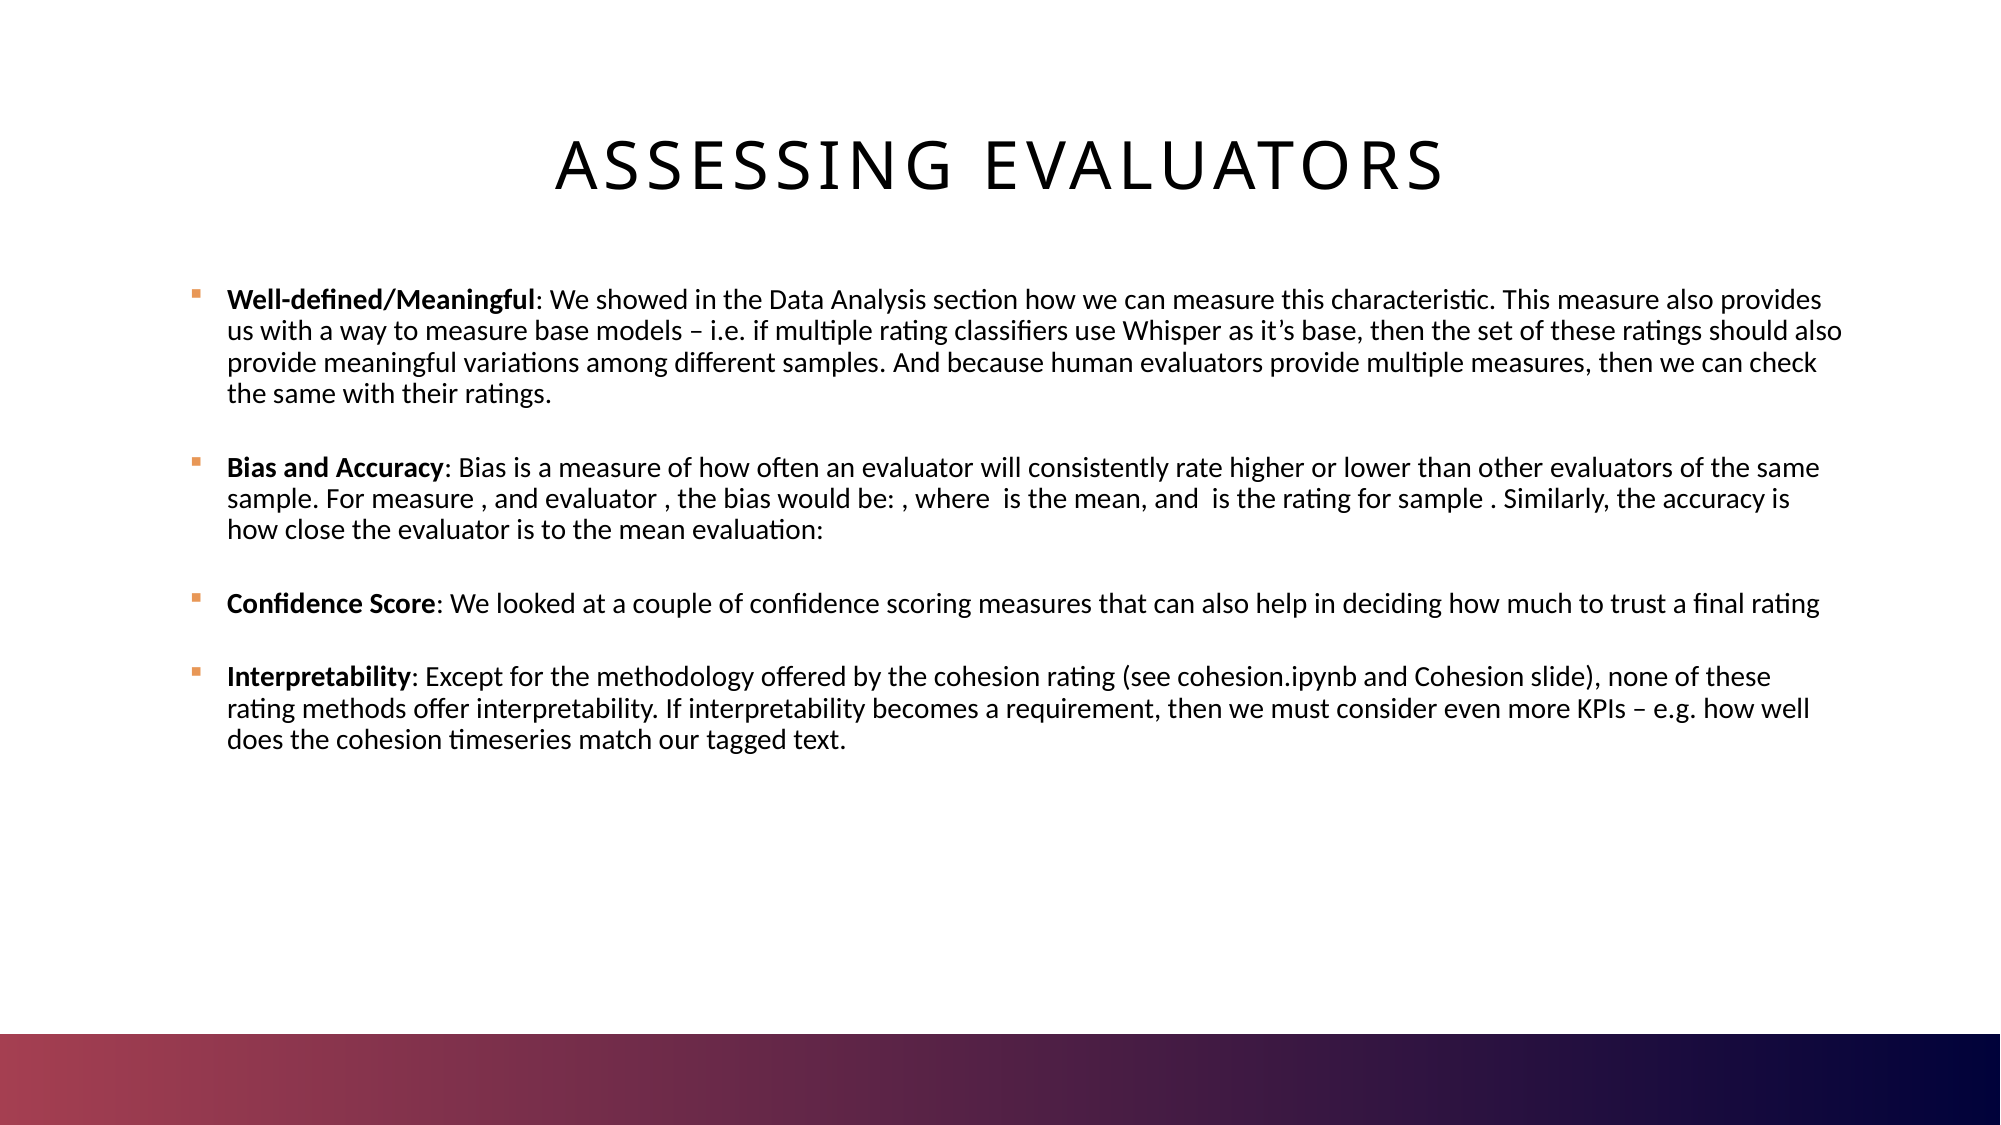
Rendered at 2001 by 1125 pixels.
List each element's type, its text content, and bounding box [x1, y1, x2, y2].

title Assessing Evaluators [137, 58, 1863, 277]
text_box [0, 1033, 2000, 1125]
